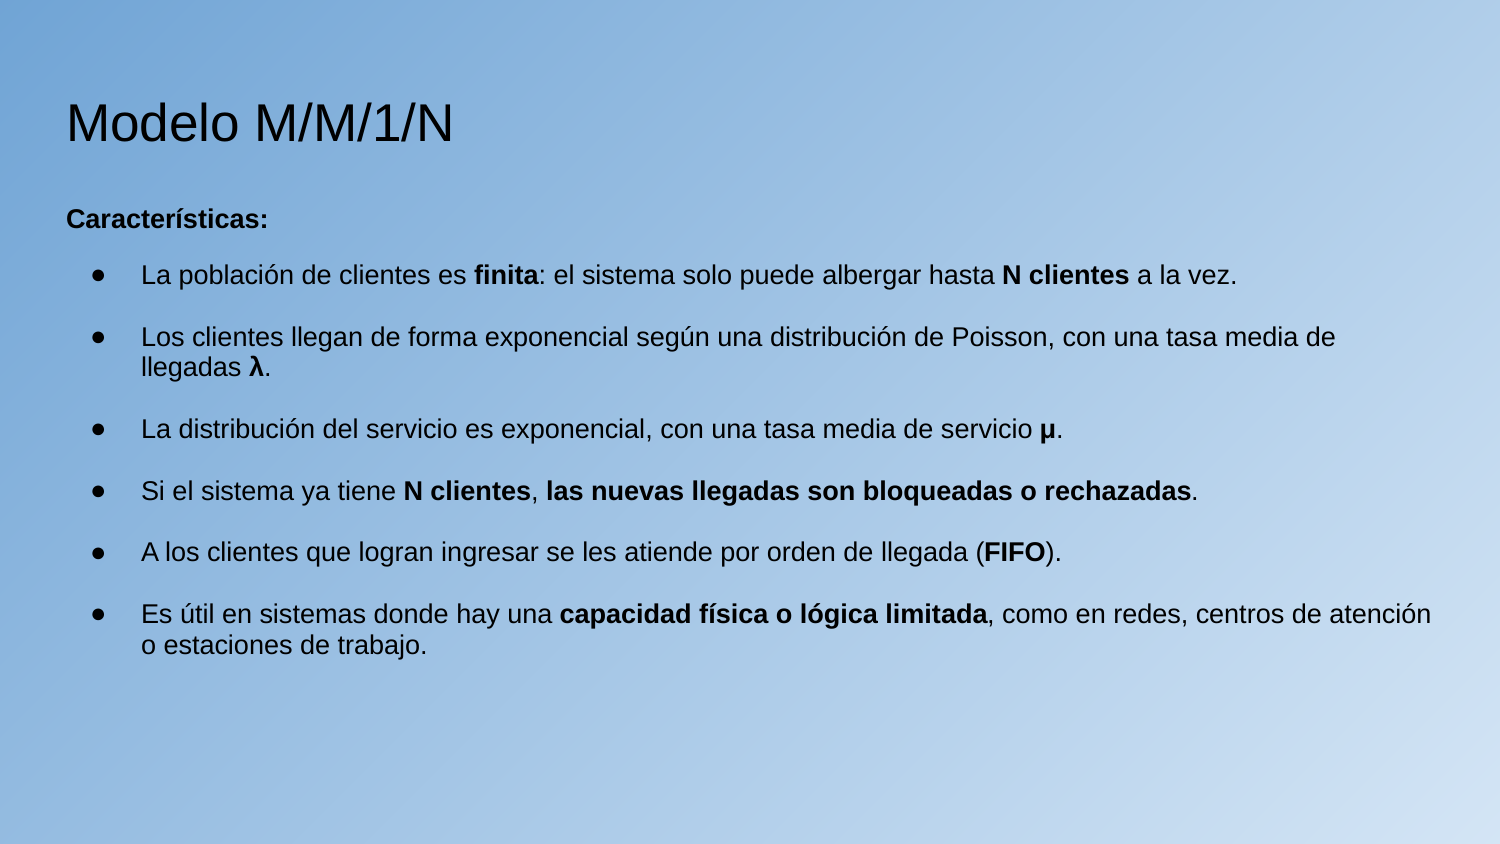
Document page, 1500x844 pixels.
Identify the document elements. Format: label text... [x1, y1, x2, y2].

title Modelo M/M/1/N [51, 72, 1449, 167]
list Características: La población de clientes es finita: el sistema solo puede albergar hasta N clientes a la vez. Los clientes llegan de forma exponencial según una distribución de Poisson, con una tasa media de llegadas λ. La distribución del servicio es exponencial, con una tasa media de servicio μ. Si el sistema ya tiene N clientes, las nuevas llegadas son bloqueadas o rechazadas. A los clientes que logran ingresar se les atiende por orden de llegada (FIFO). Es útil en sistemas donde hay una capacidad física o lógica limitada, como en redes, centros de atención o estaciones de trabajo. [51, 189, 1449, 750]
